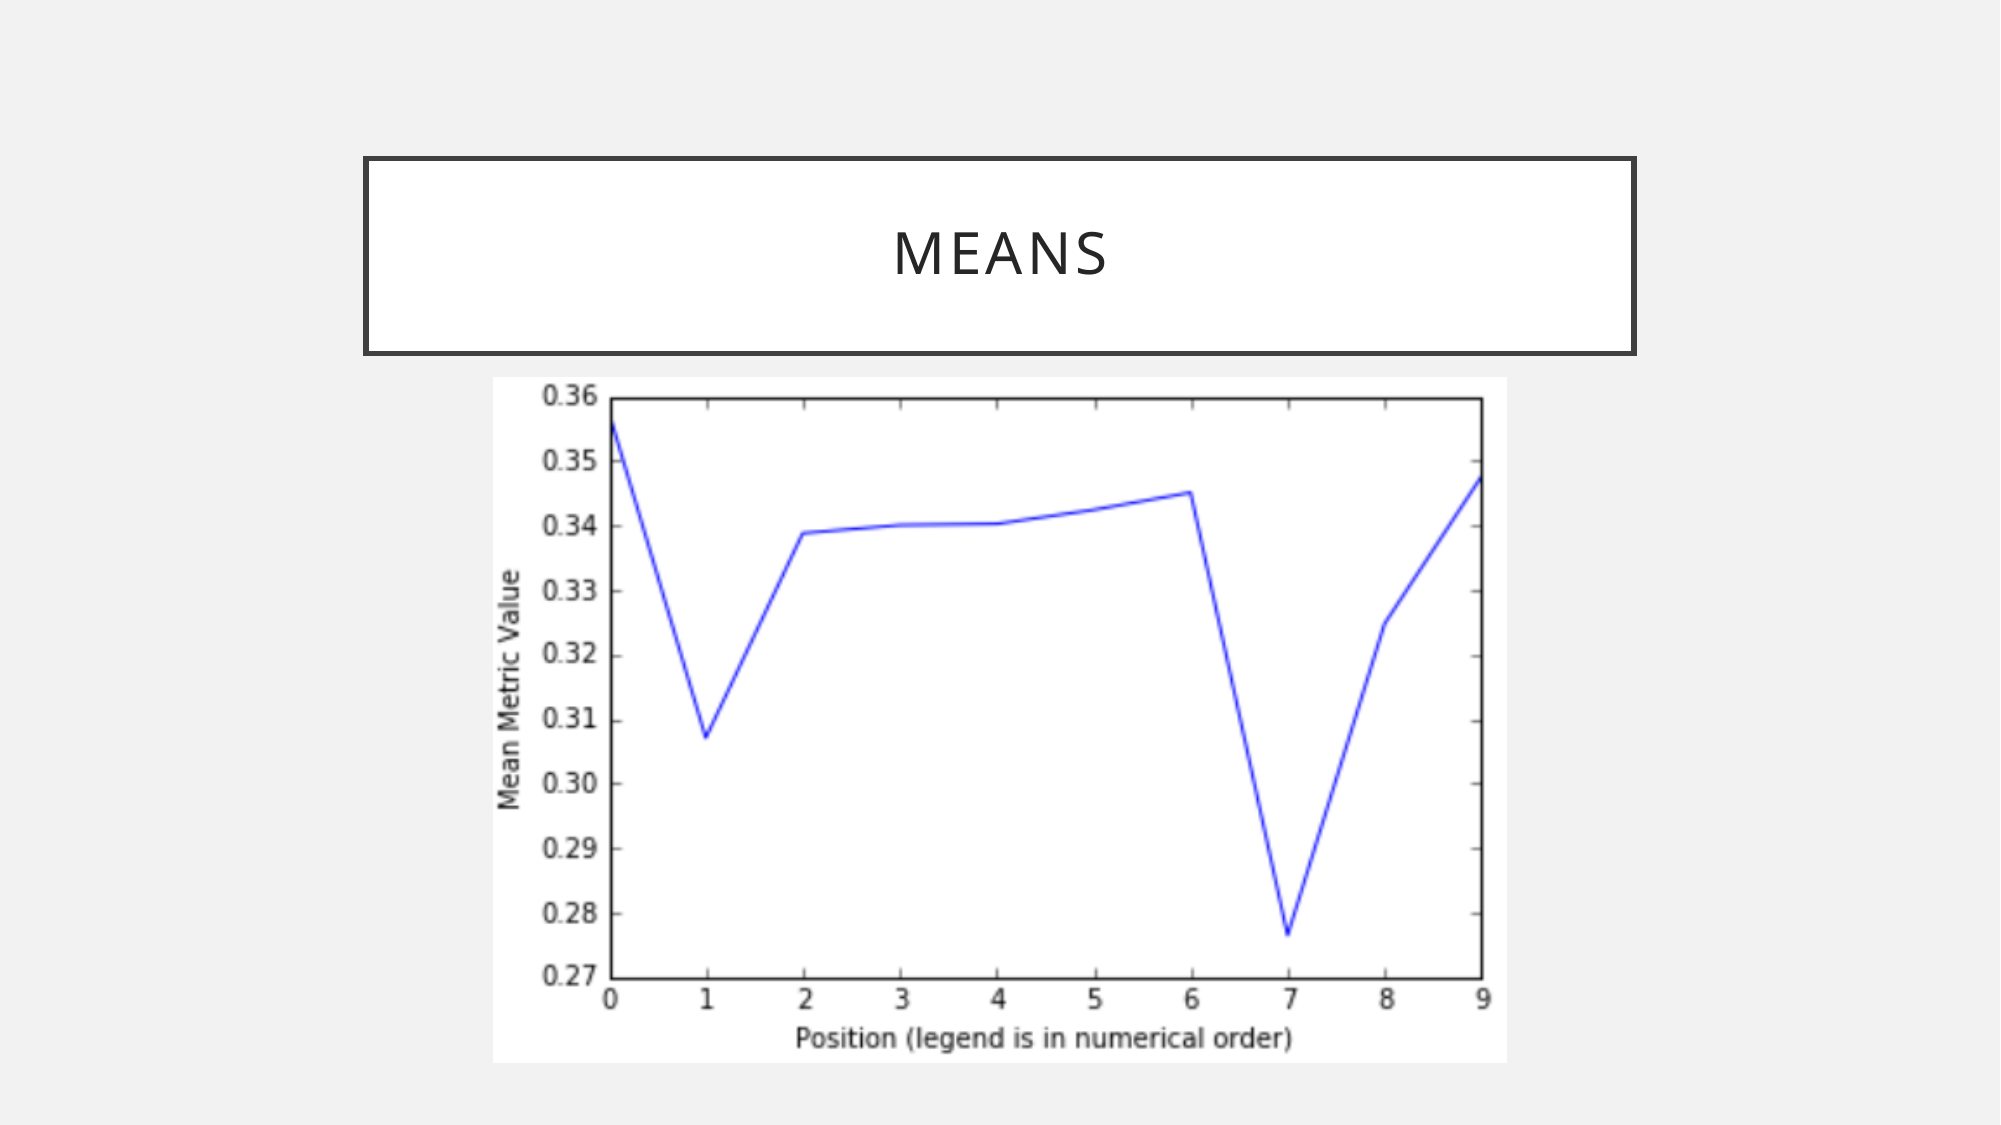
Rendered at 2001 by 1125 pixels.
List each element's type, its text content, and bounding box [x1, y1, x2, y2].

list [493, 377, 1507, 1063]
title Means [363, 156, 1637, 356]
